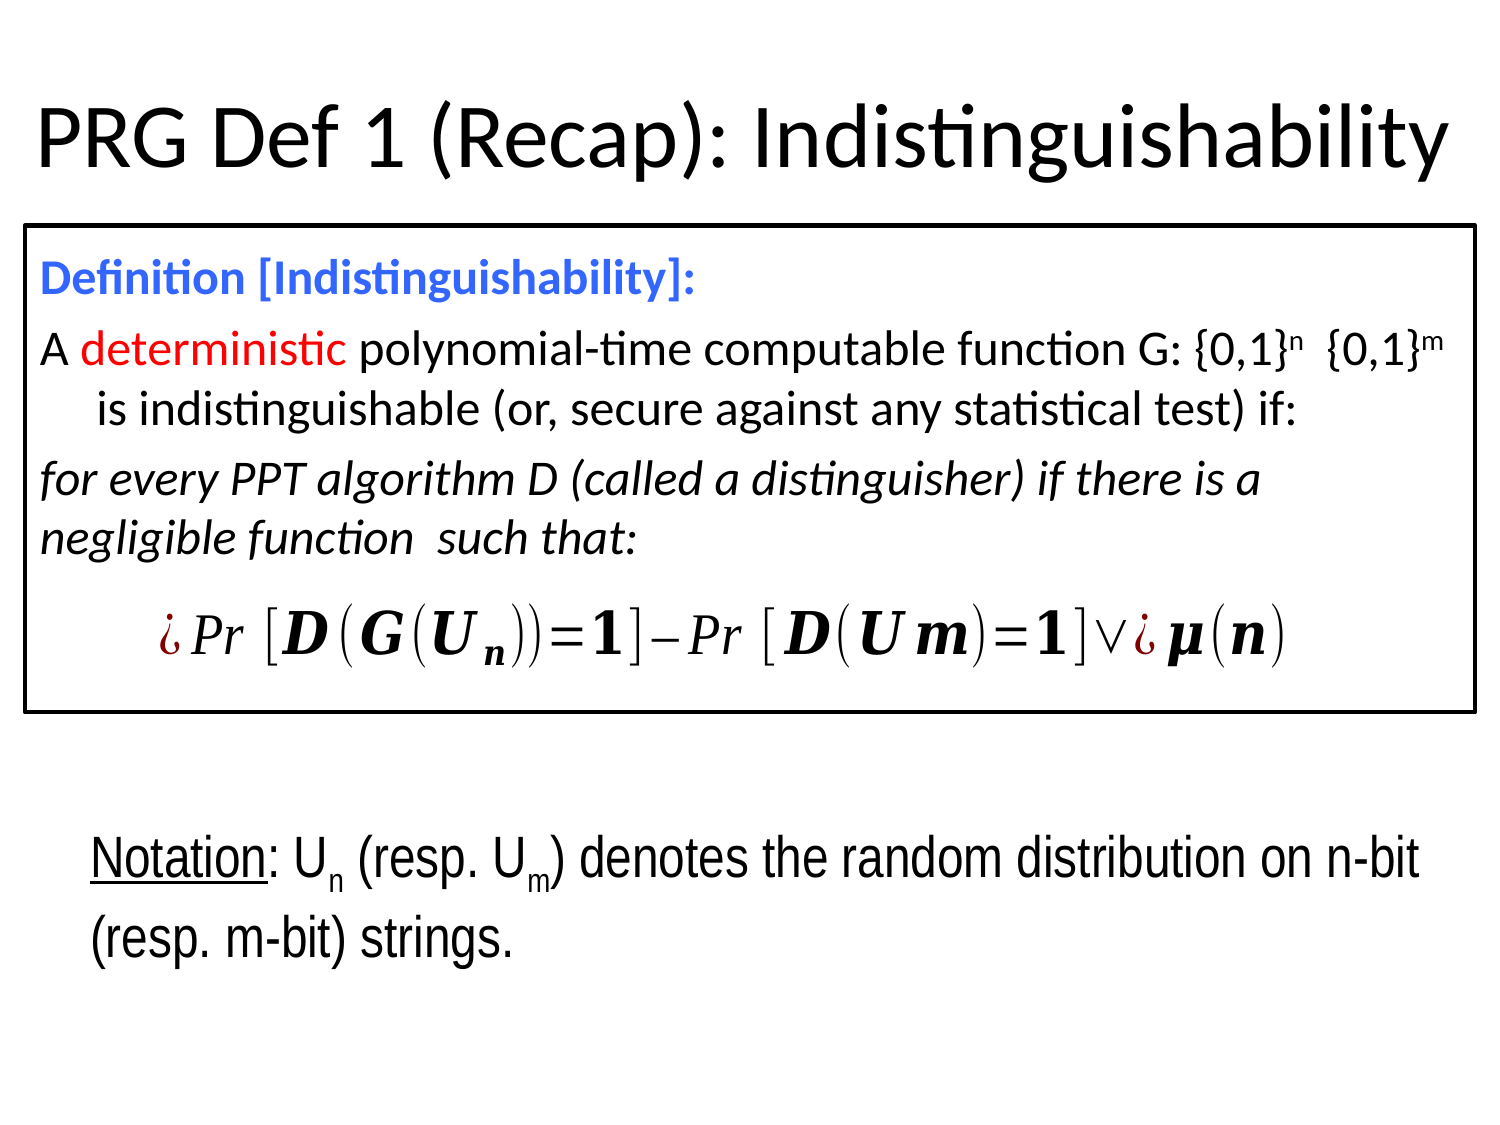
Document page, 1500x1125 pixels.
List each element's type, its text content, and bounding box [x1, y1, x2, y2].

text_box [24, 225, 1475, 713]
title PRG Def 1 (Recap): Indistinguishability [12, 37, 1475, 225]
text_box Notation: Un (resp. Um) denotes the random distribution on n-bit (resp. m-bit) strings. [75, 811, 1450, 987]
